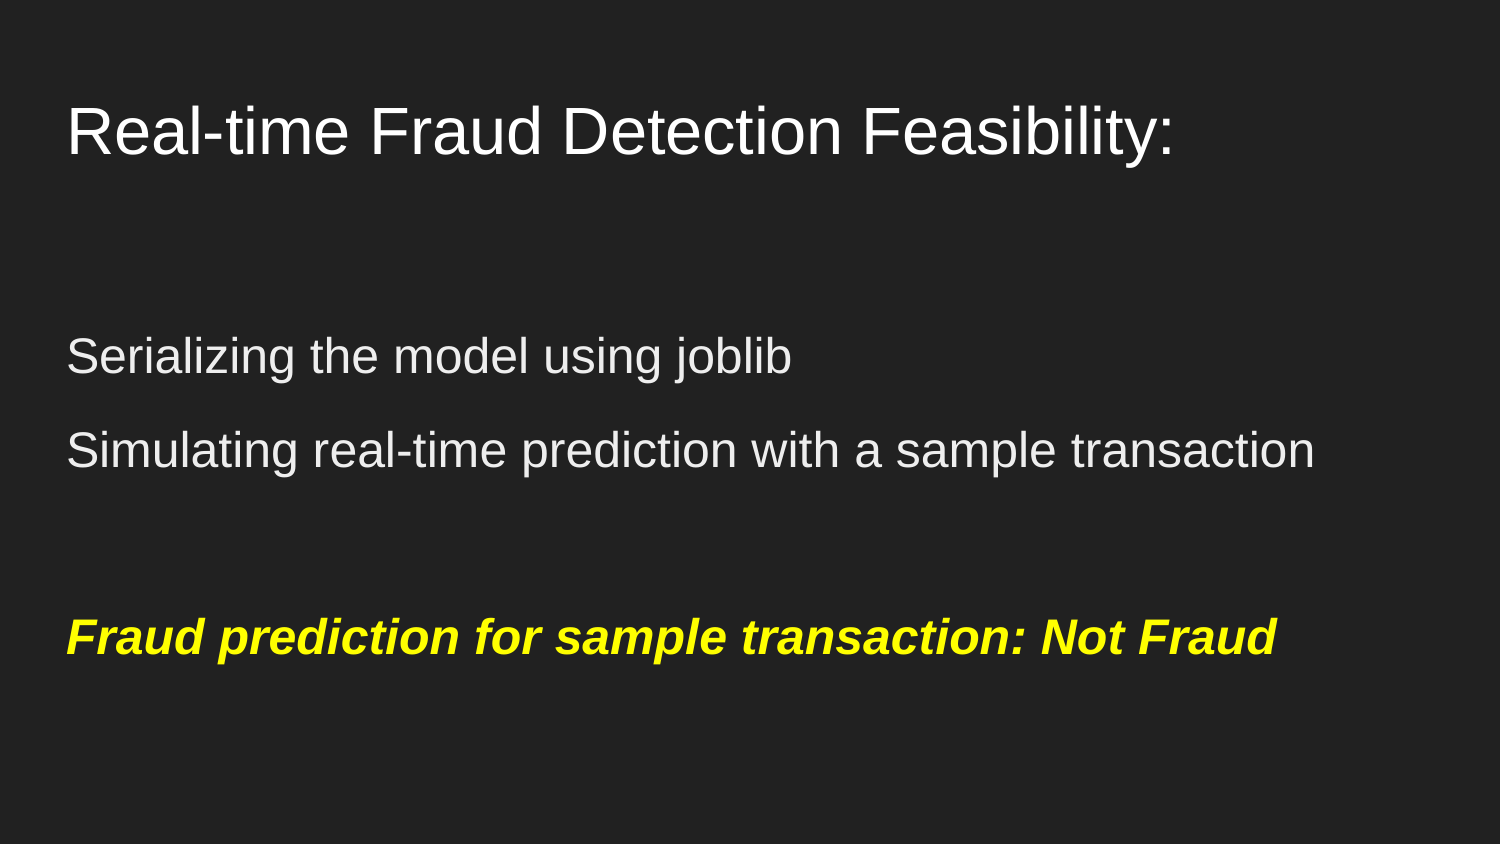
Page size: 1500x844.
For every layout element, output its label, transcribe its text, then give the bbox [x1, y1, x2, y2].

list Serializing the model using joblib Simulating real-time prediction with a sample transaction Fraud prediction for sample transaction: Not Fraud [51, 299, 1449, 750]
title Real-time Fraud Detection Feasibility: [51, 72, 1449, 167]
